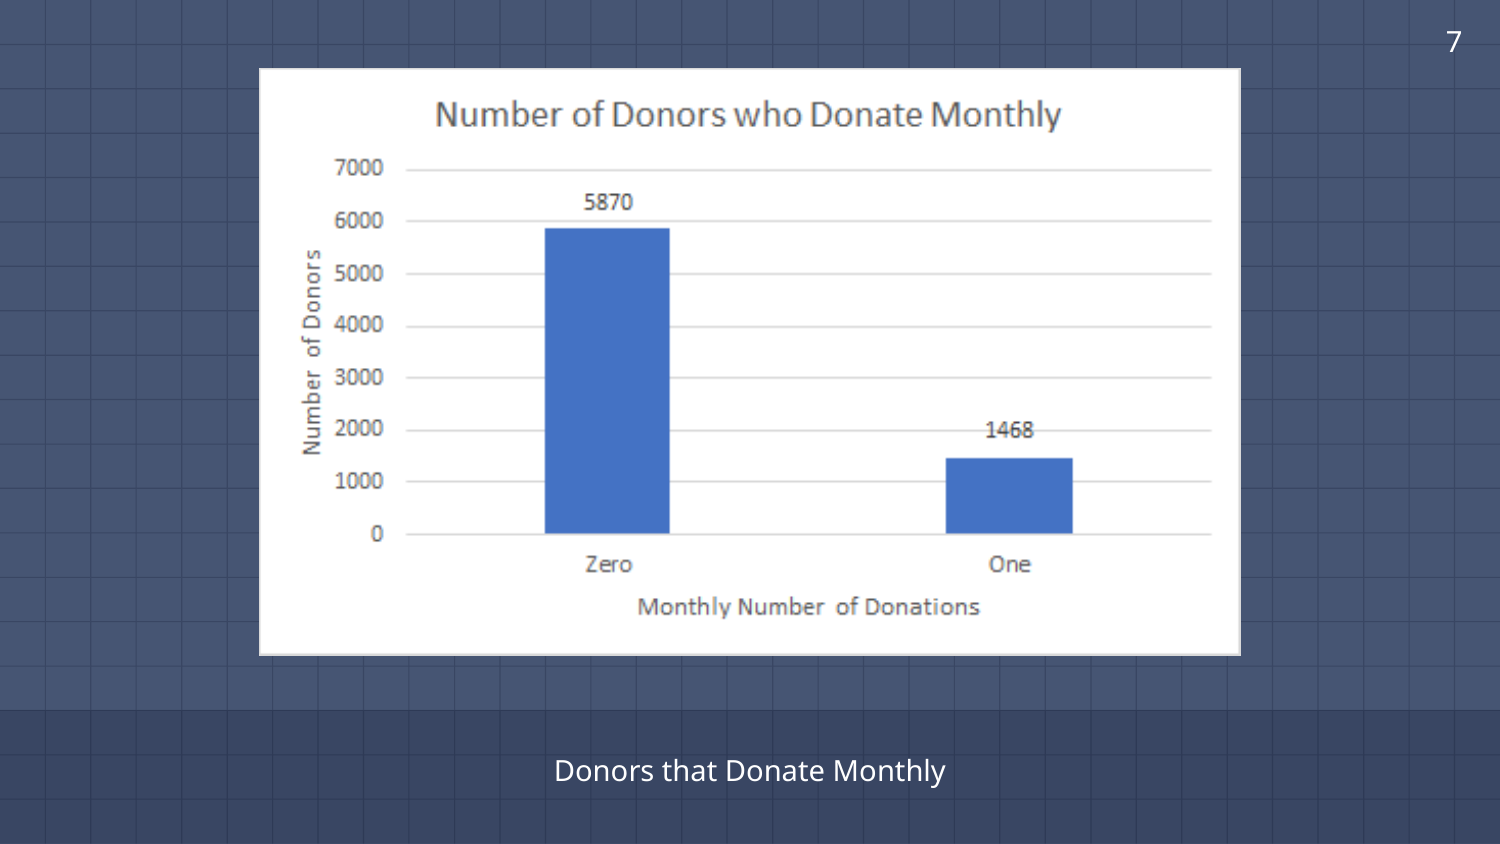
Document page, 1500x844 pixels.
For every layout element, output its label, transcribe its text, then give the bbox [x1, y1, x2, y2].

list Donors that Donate Monthly [90, 737, 1410, 823]
picture [259, 68, 1241, 656]
slide_number ‹#› [1408, 0, 1500, 88]
